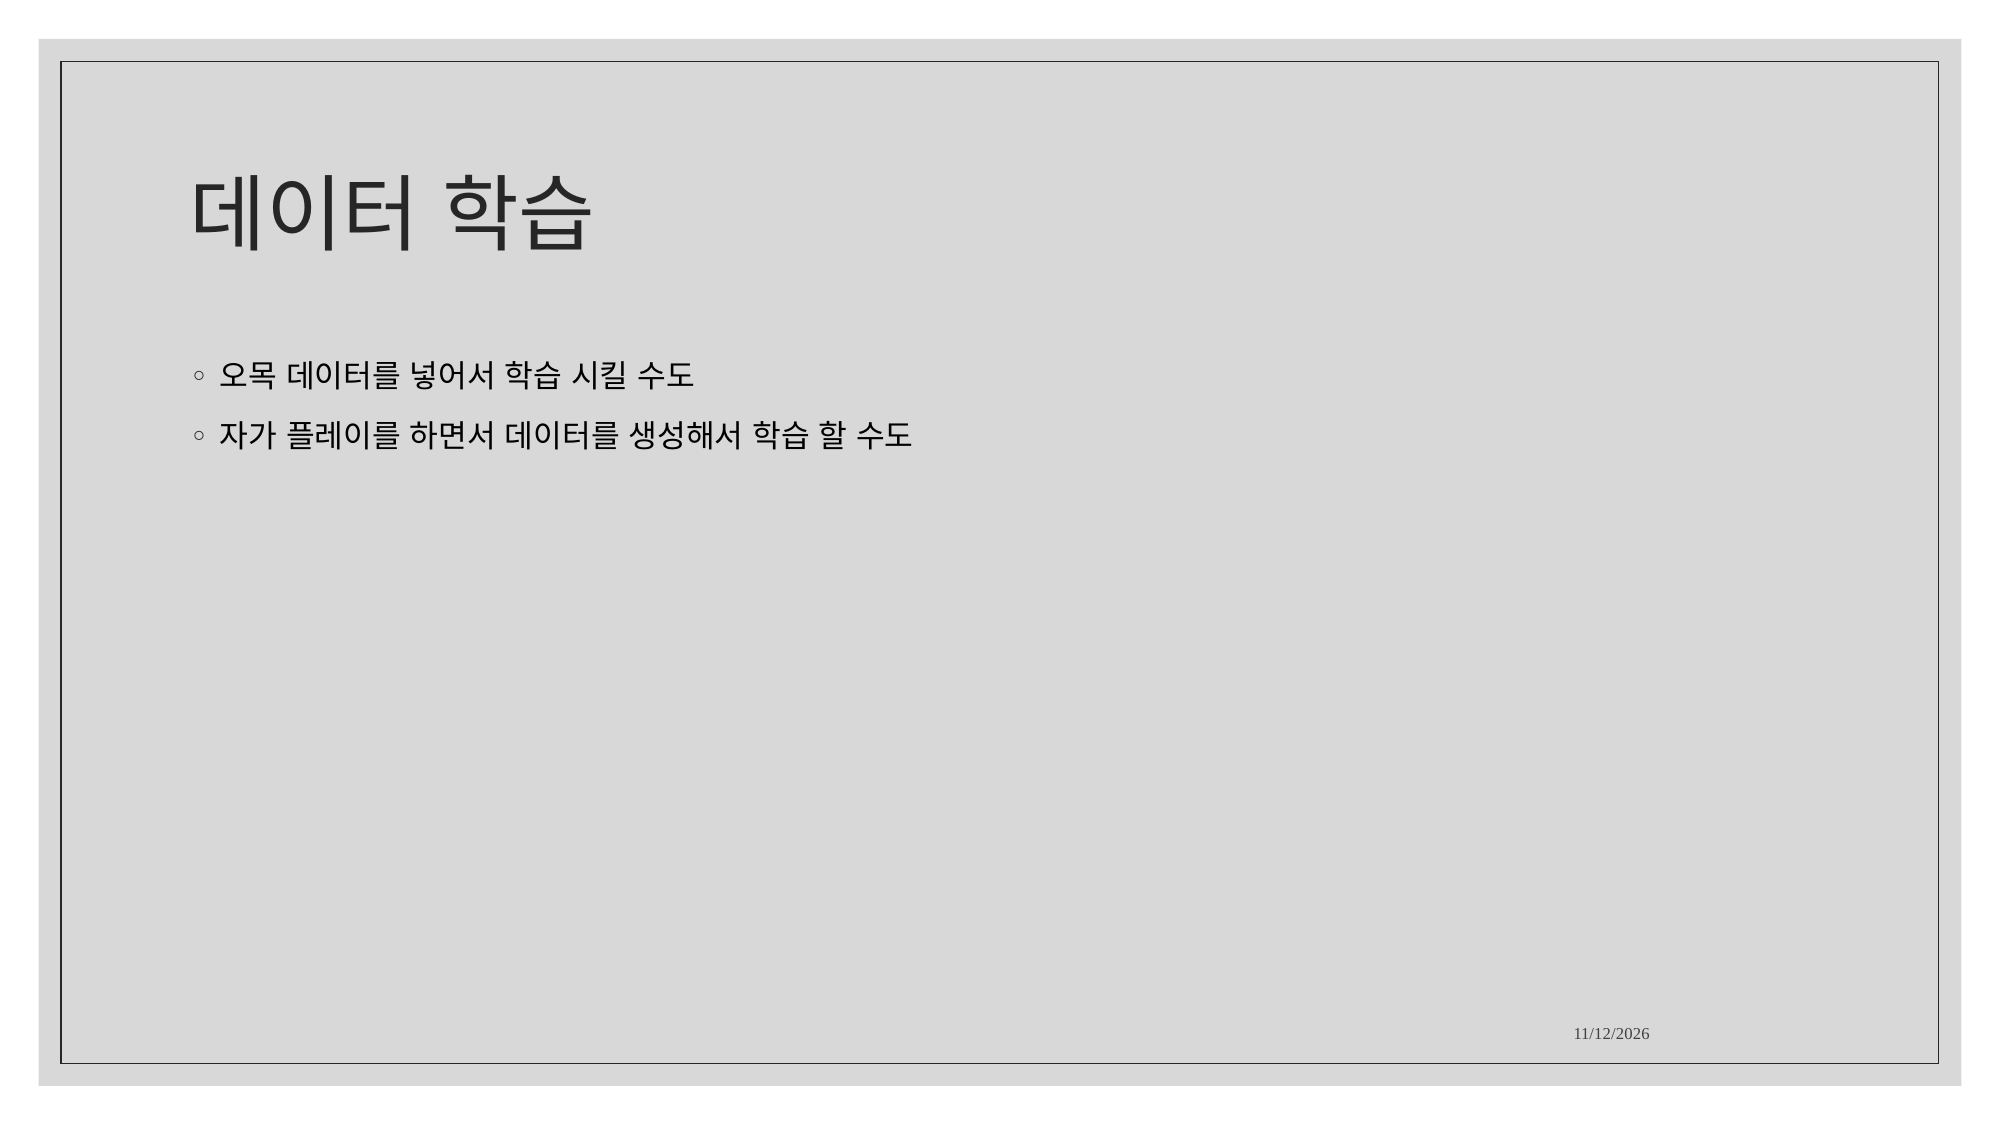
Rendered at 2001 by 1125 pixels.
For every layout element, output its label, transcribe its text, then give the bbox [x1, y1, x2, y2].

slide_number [1190, 990, 1665, 1050]
title 데이터 학습 [174, 105, 1825, 331]
list 오목 데이터를 넣어서 학습 시킬 수도 자가 플레이를 하면서 데이터를 생성해서 학습 할 수도 [174, 345, 1825, 977]
